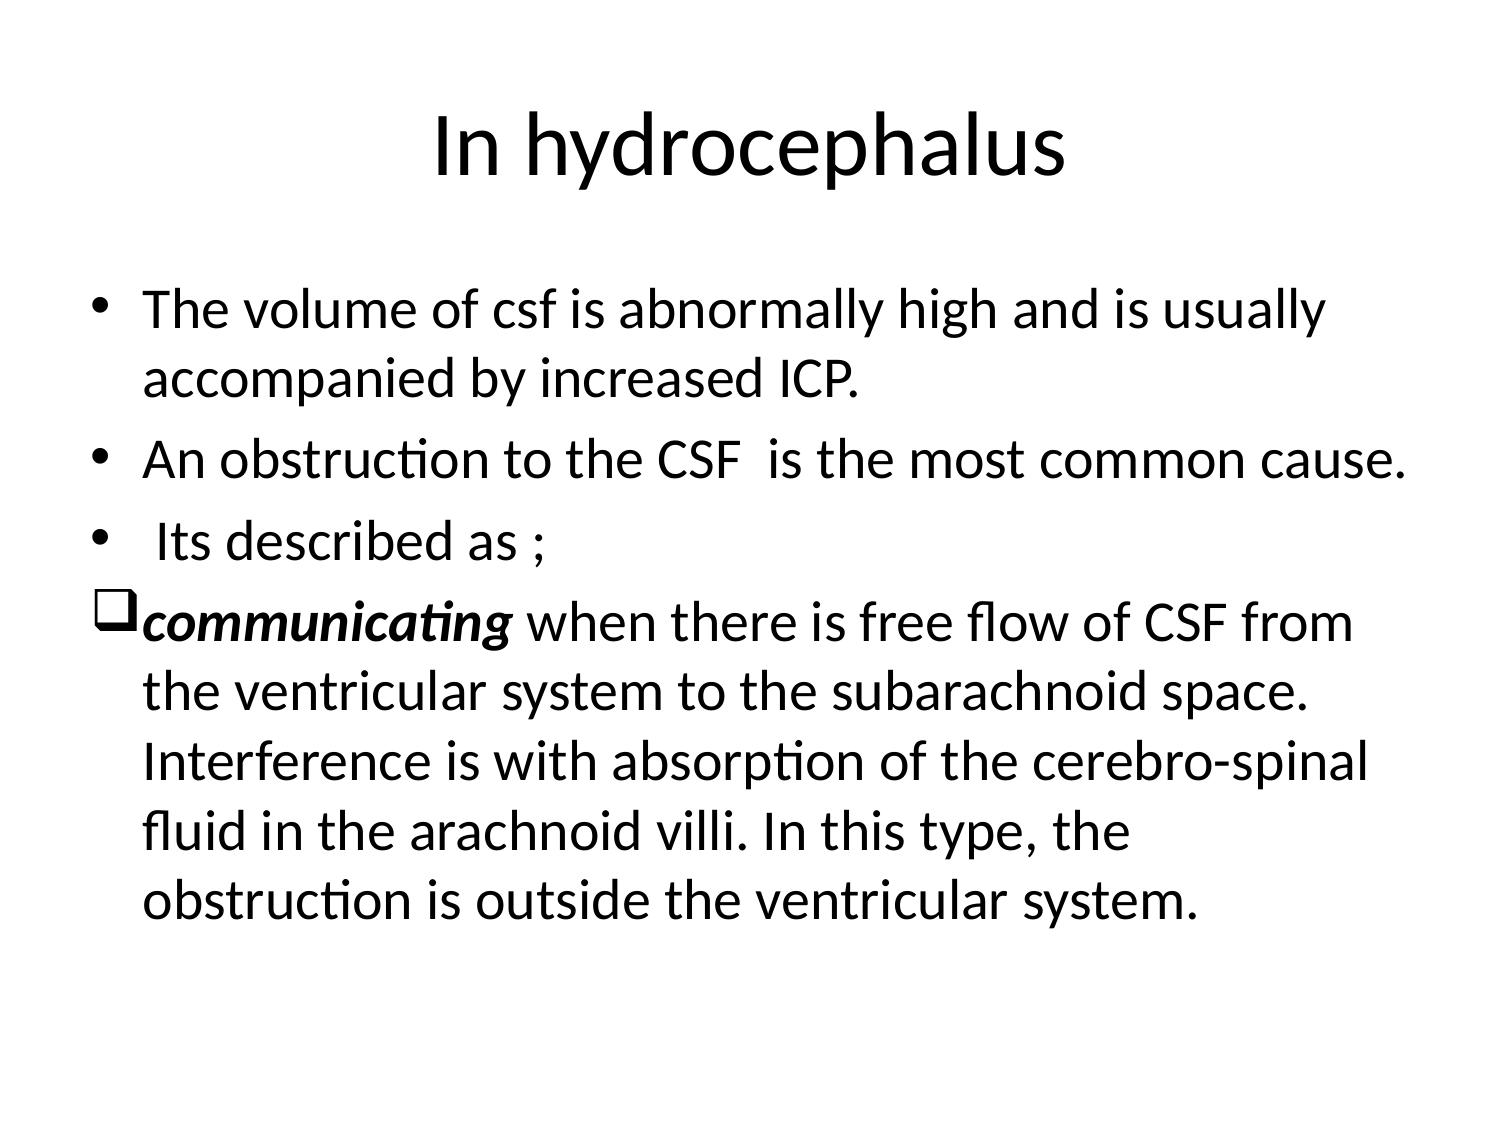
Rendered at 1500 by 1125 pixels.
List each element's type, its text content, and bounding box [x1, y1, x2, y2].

list The volume of csf is abnormally high and is usually accompanied by increased ICP. An obstruction to the CSF is the most common cause. Its described as ; communicating when there is free flow of CSF from the ventricular system to the subarachnoid space. Interference is with absorption of the cerebro-spinal fluid in the arachnoid villi. In this type, the obstruction is outside the ventricular system. [75, 262, 1425, 1005]
title In hydrocephalus [75, 45, 1425, 233]
